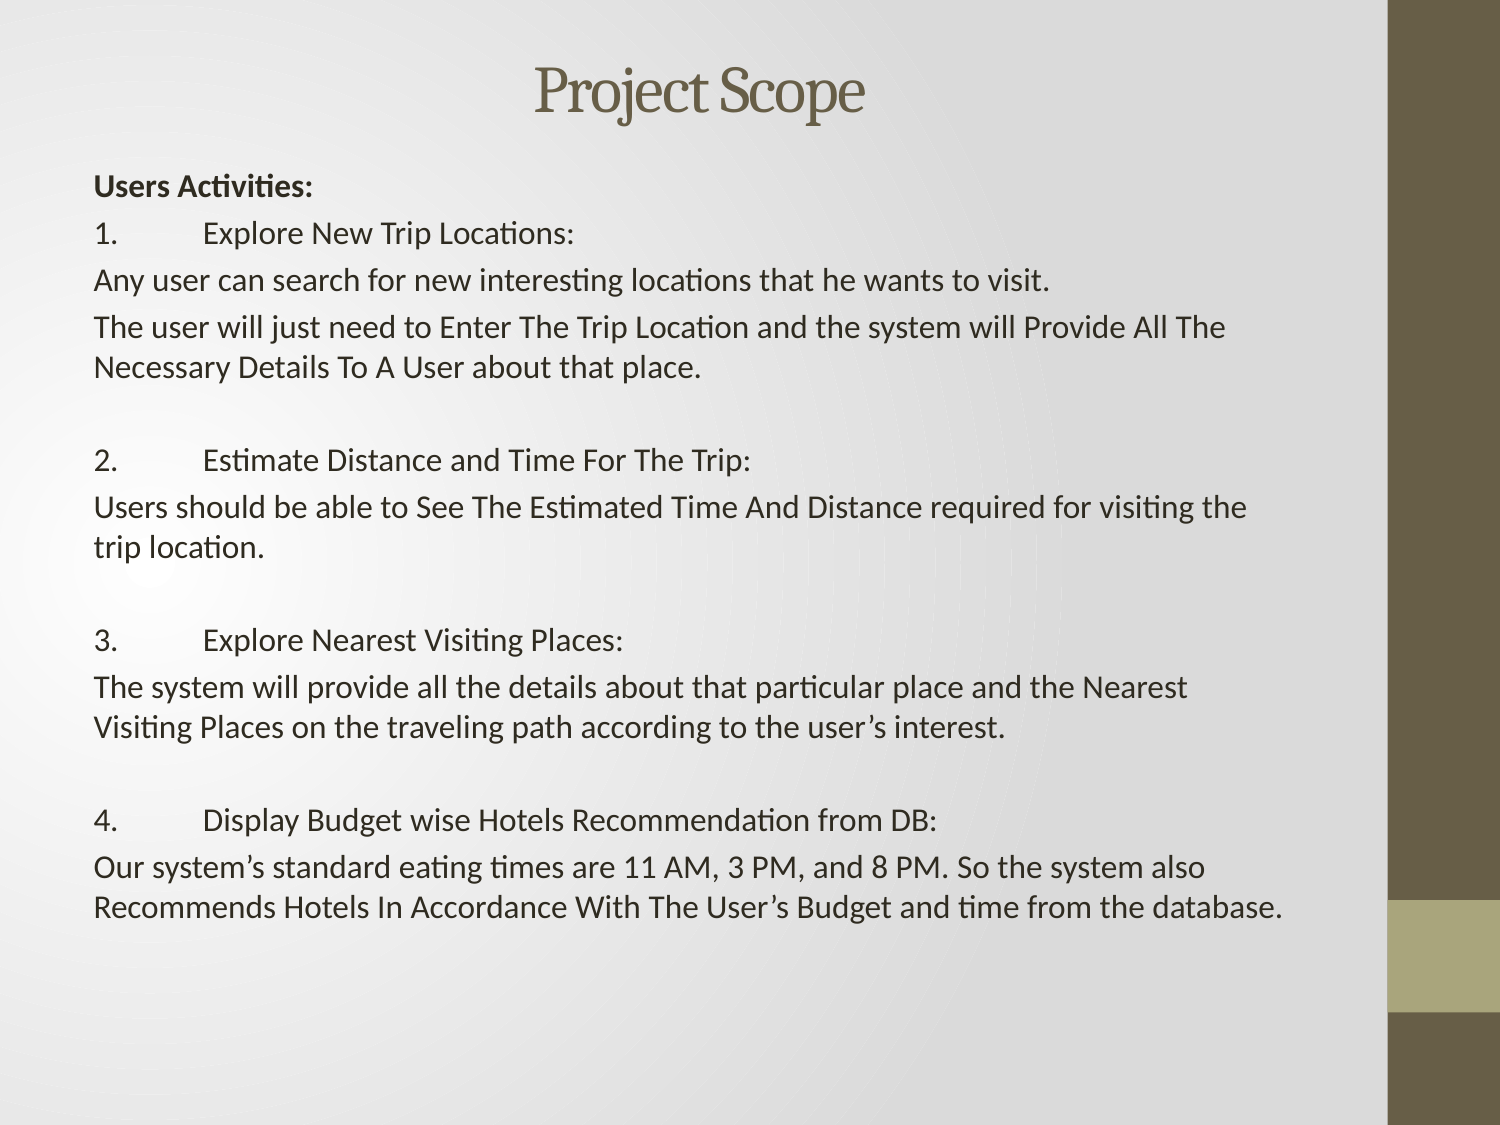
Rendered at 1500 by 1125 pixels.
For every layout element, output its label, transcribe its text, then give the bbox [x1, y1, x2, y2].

title Project Scope [75, 45, 1325, 126]
list Users Activities: 1. Explore New Trip Locations: Any user can search for new interesting locations that he wants to visit. The user will just need to Enter The Trip Location and the system will Provide All The Necessary Details To A User about that place. 2. Estimate Distance and Time For The Trip: Users should be able to See The Estimated Time And Distance required for visiting the trip location. 3. Explore Nearest Visiting Places: The system will provide all the details about that particular place and the Nearest Visiting Places on the traveling path according to the user’s interest. 4. Display Budget wise Hotels Recommendation from DB: Our system’s standard eating times are 11 AM, 3 PM, and 8 PM. So the system also Recommends Hotels In Accordance With The User’s Budget and time from the database. [60, 157, 1311, 945]
